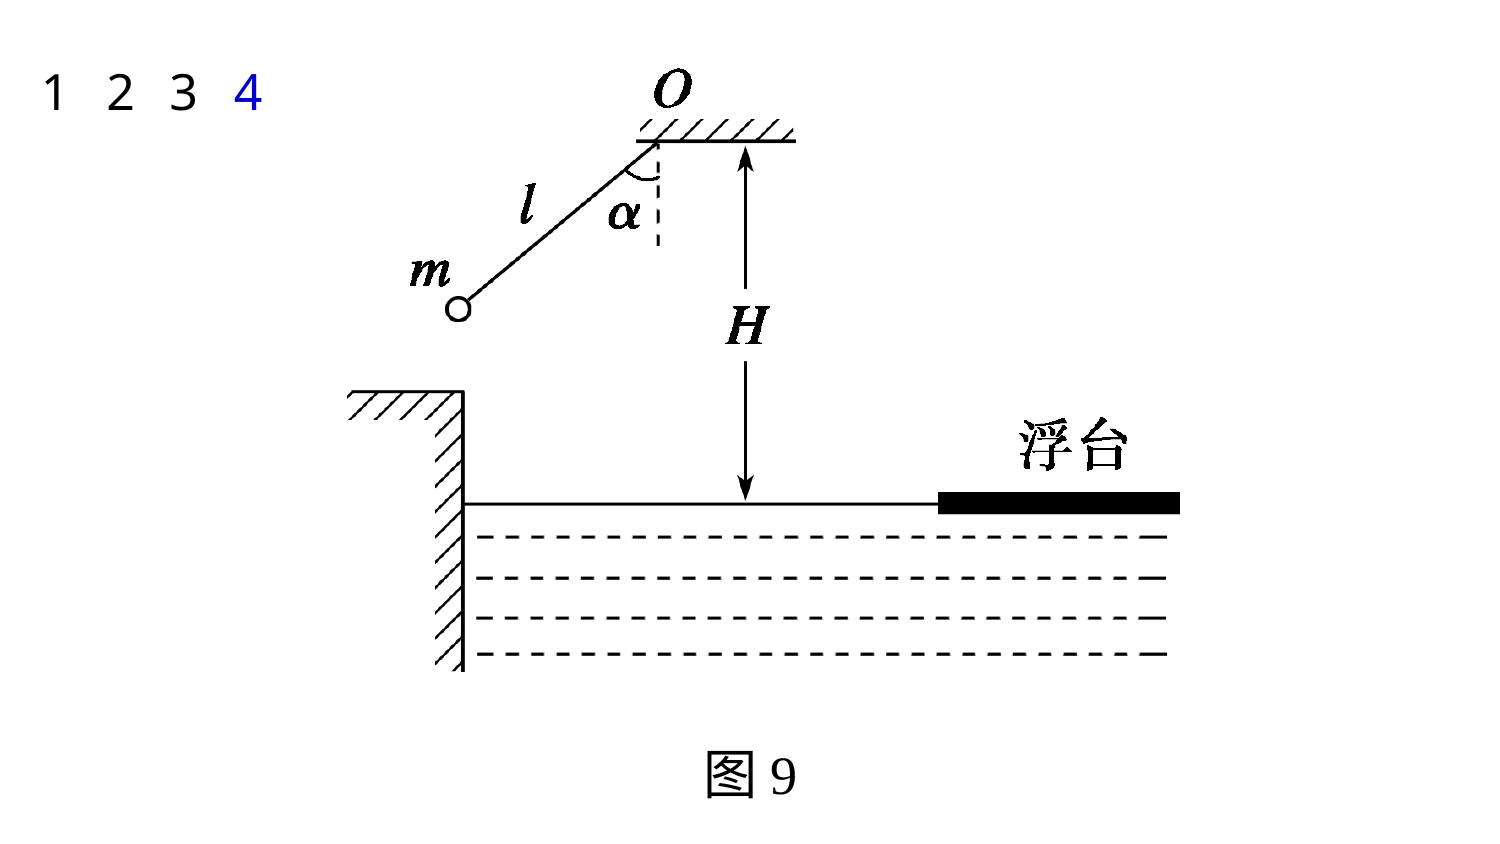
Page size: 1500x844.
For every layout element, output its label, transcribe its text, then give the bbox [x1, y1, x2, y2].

picture [334, 57, 1198, 682]
text_box 2 [89, 54, 146, 127]
text_box 1 [23, 54, 81, 127]
text_box 3 [152, 54, 210, 127]
text_box 图9 [18, 700, 1483, 813]
text_box 4 [216, 54, 274, 127]
